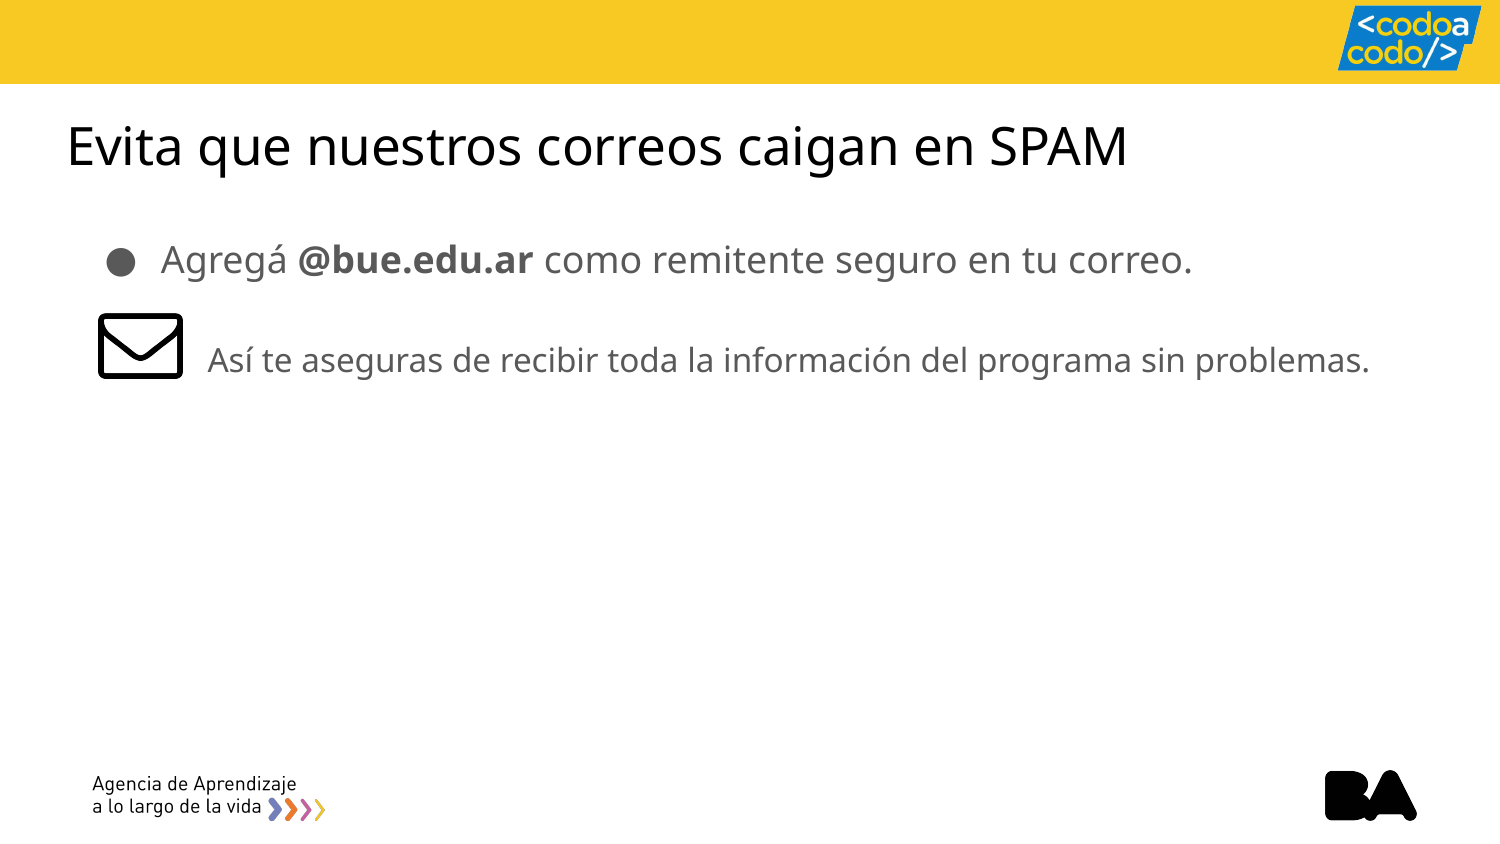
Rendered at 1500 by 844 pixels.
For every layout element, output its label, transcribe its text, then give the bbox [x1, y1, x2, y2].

text_box Así te aseguras de recibir toda la información del programa sin problemas. [192, 318, 1466, 394]
picture [1325, 770, 1417, 821]
picture [98, 303, 183, 389]
picture [1337, 5, 1482, 71]
title Evita que nuestros correos caigan en SPAM [51, 98, 1446, 192]
list Agregá @bue.edu.ar como remitente seguro en tu correo. [70, 214, 1430, 298]
picture [70, 756, 344, 835]
